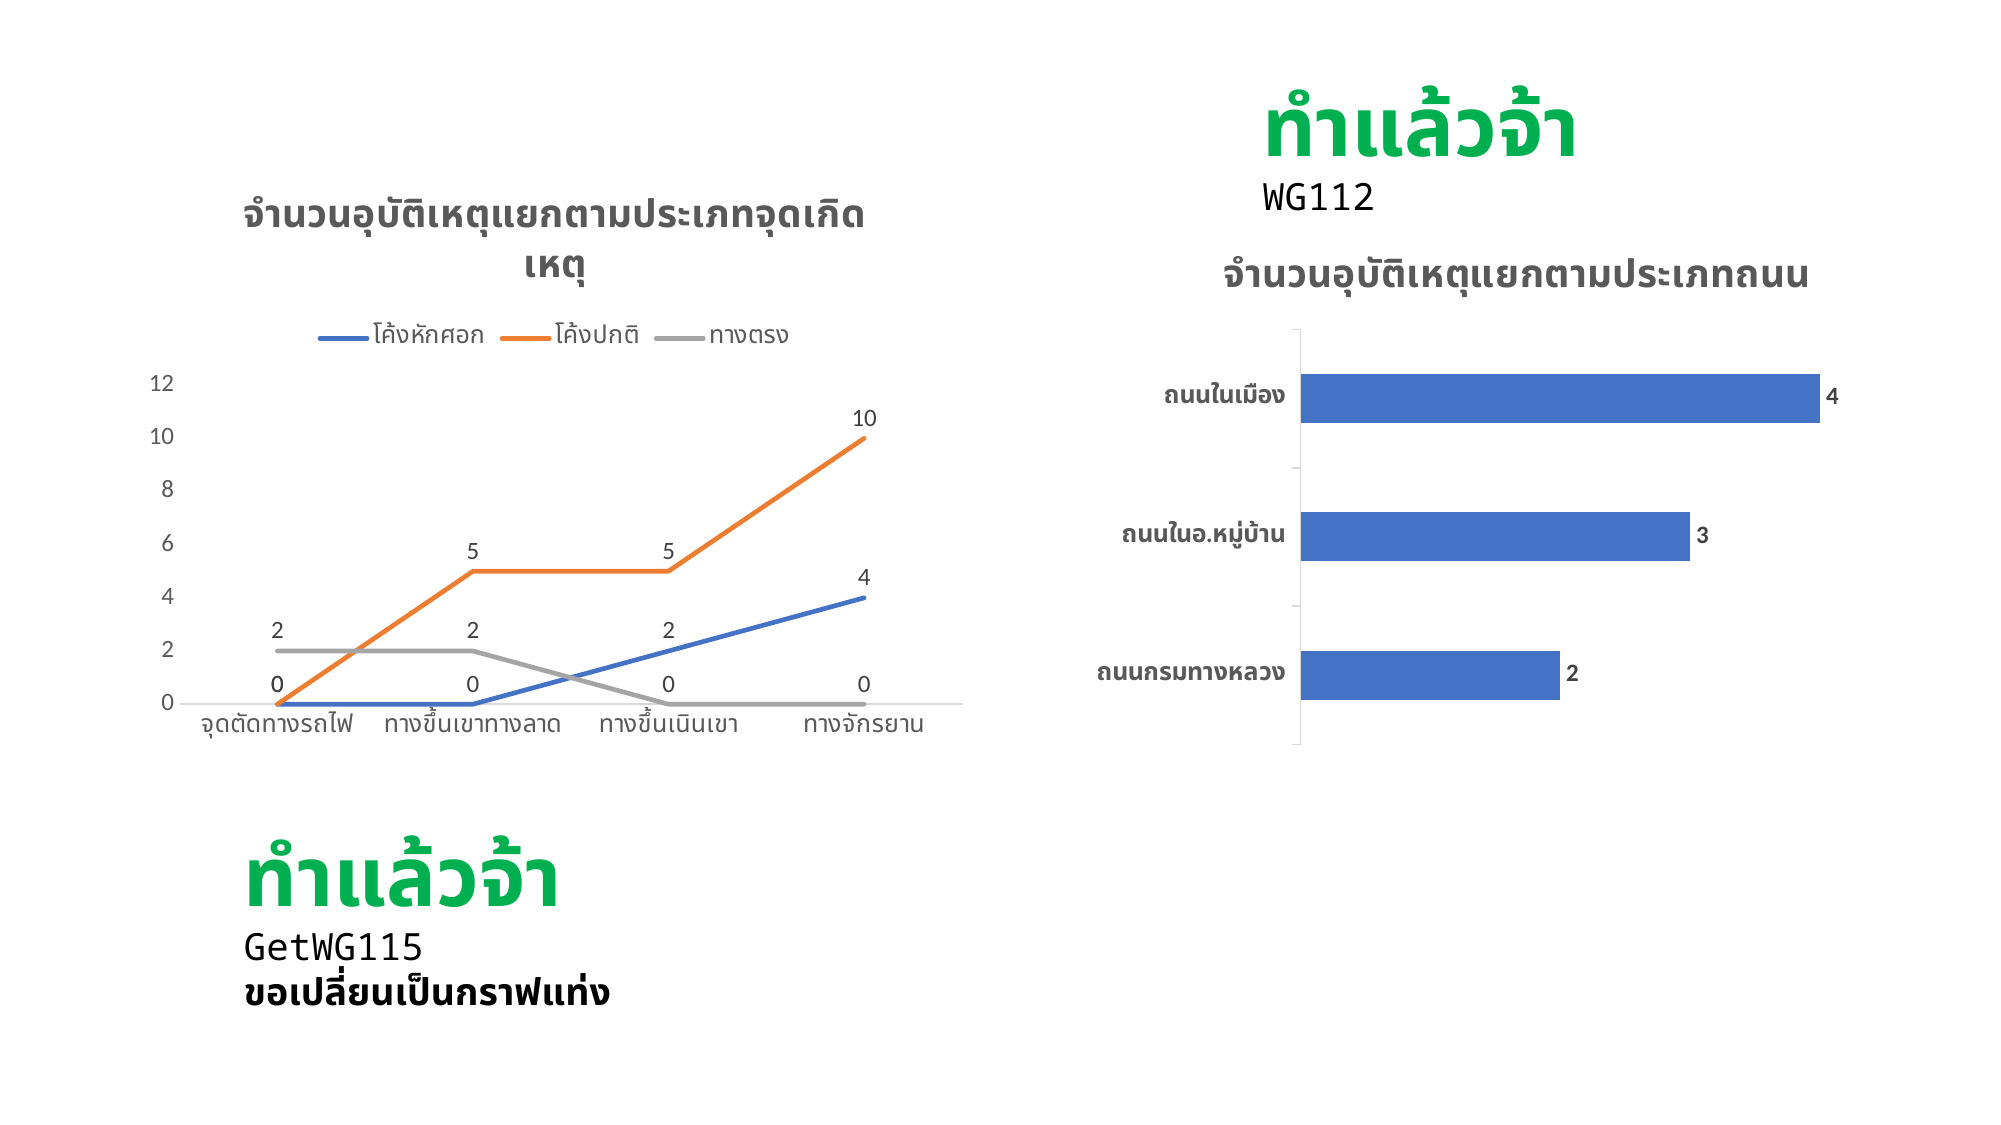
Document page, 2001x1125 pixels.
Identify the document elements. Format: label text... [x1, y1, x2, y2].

text_box ทำแล้วจ้า GetWG115 ขอเปลี่ยนเป็นกราฟแท่ง [229, 815, 751, 1021]
chart [1080, 227, 1902, 755]
text_box ทำแล้วจ้า WG112 [1247, 65, 1624, 226]
chart [131, 162, 979, 755]
